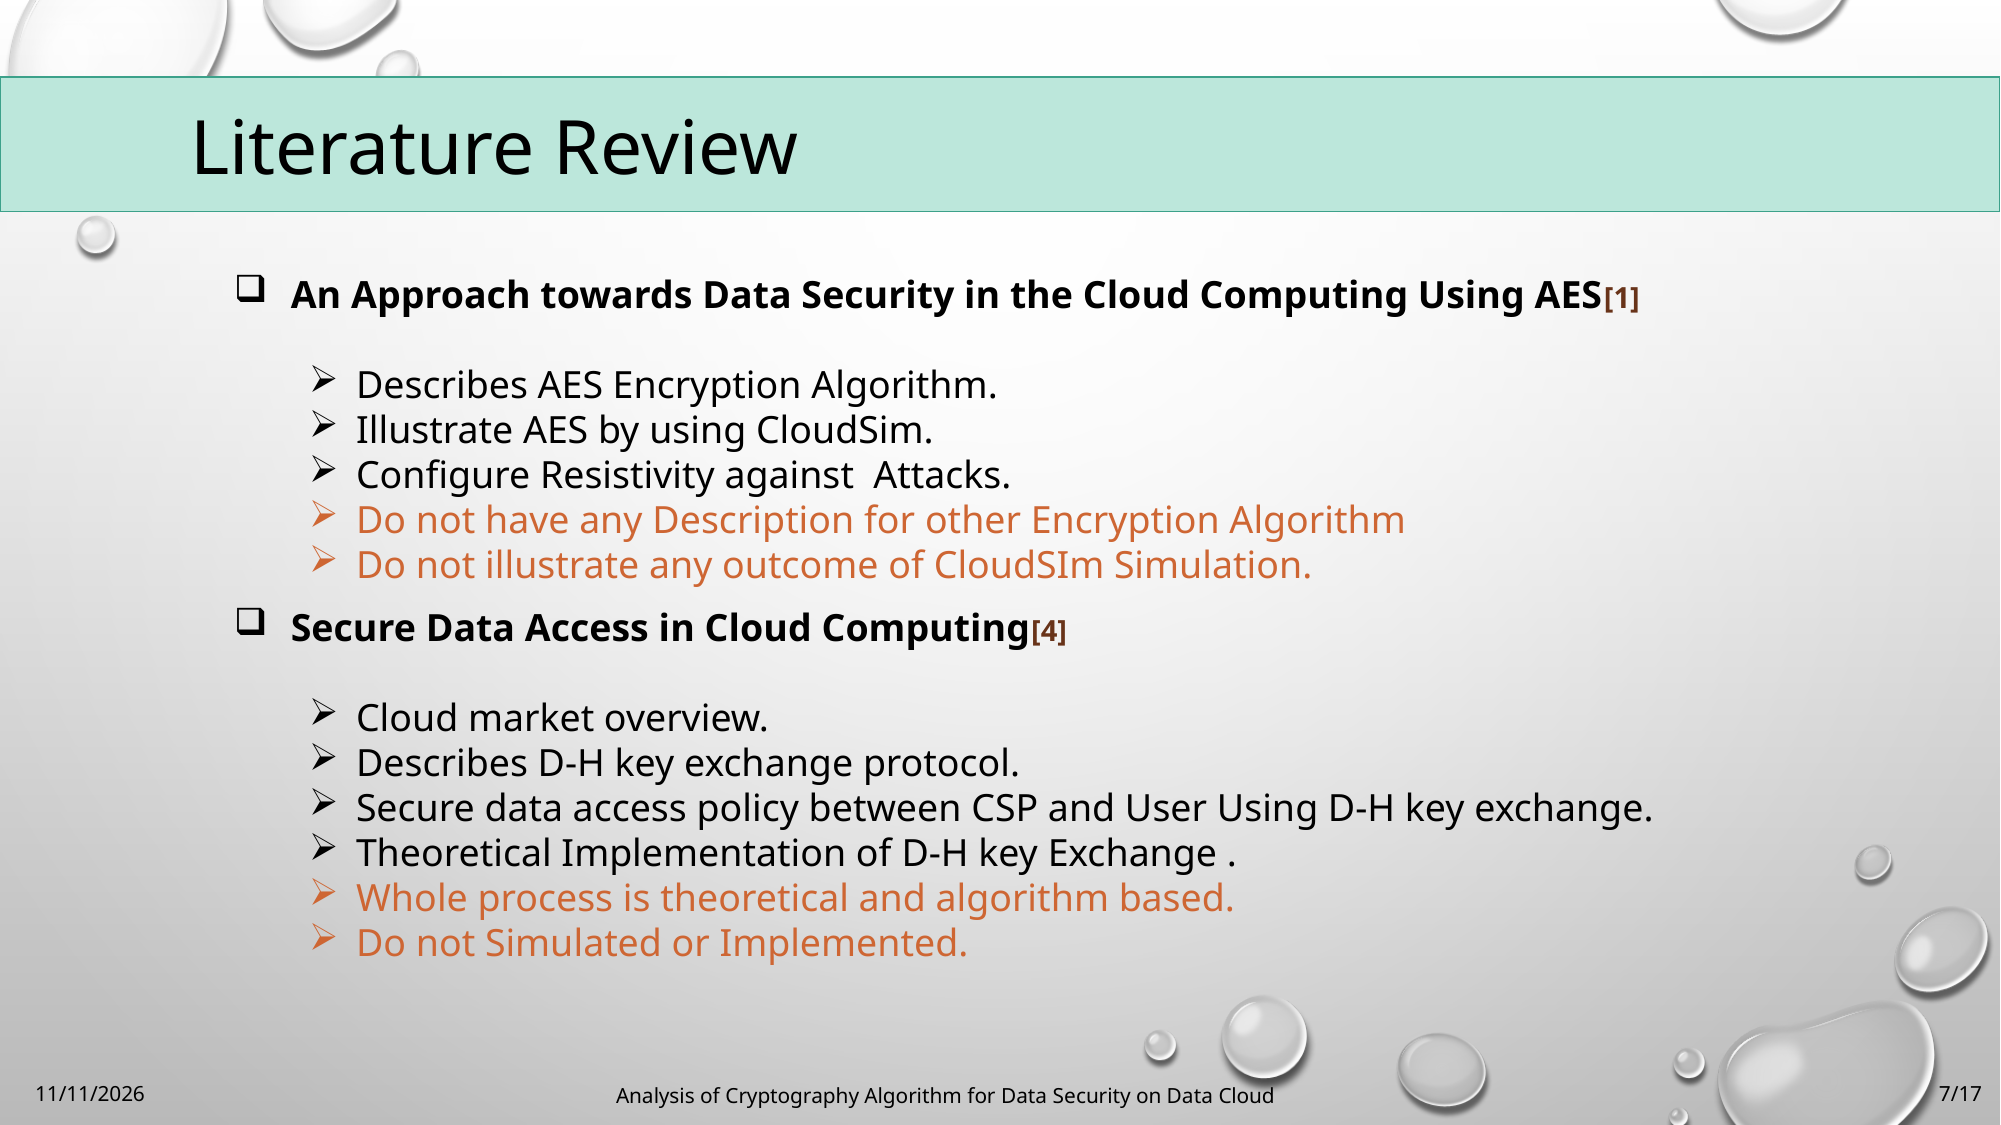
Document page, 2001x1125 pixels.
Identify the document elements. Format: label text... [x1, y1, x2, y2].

footer Analysis of Cryptography Algorithm for Data Security on Data Cloud [601, 1065, 1399, 1125]
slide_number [0, 1065, 160, 1125]
picture [0, 0, 2000, 76]
picture [0, 212, 2000, 1125]
text_box Literature Review [0, 76, 2000, 212]
text_box An Approach towards Data Security in the Cloud Computing Using AES[1] Describes AES Encryption Algorithm. Illustrate AES by using CloudSim. Configure Resistivity against Attacks. Do not have any Description for other Encryption Algorithm Do not illustrate any outcome of CloudSIm Simulation. [219, 263, 1935, 594]
text_box Secure Data Access in Cloud Computing[4] Cloud market overview. Describes D-H key exchange protocol. Secure data access policy between CSP and User Using D-H key exchange. Theoretical Implementation of D-H key Exchange . Whole process is theoretical and algorithm based. Do not Simulated or Implemented. [219, 596, 1935, 972]
slide_number 7/17 [1871, 1065, 1997, 1125]
